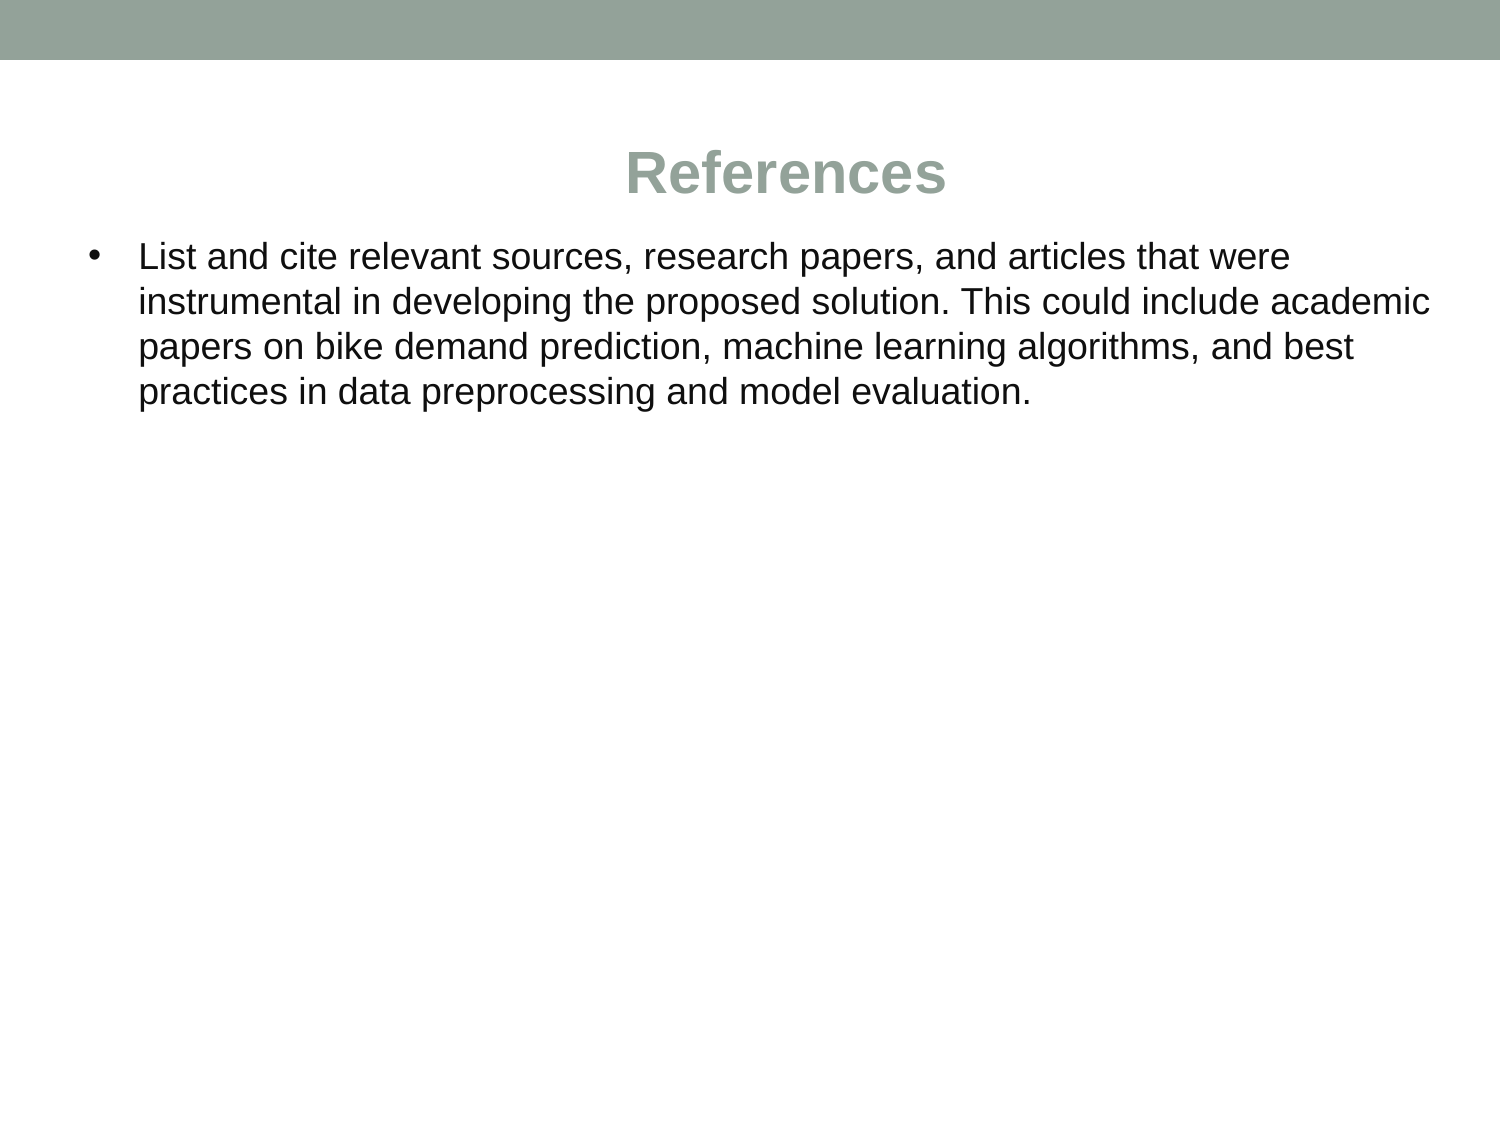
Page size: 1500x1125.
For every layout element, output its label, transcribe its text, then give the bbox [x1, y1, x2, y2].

text_box List and cite relevant sources, research papers, and articles that were instrumental in developing the proposed solution. This could include academic papers on bike demand prediction, machine learning algorithms, and best practices in data preprocessing and model evaluation. [73, 224, 1500, 992]
text_box References [73, 126, 1500, 214]
